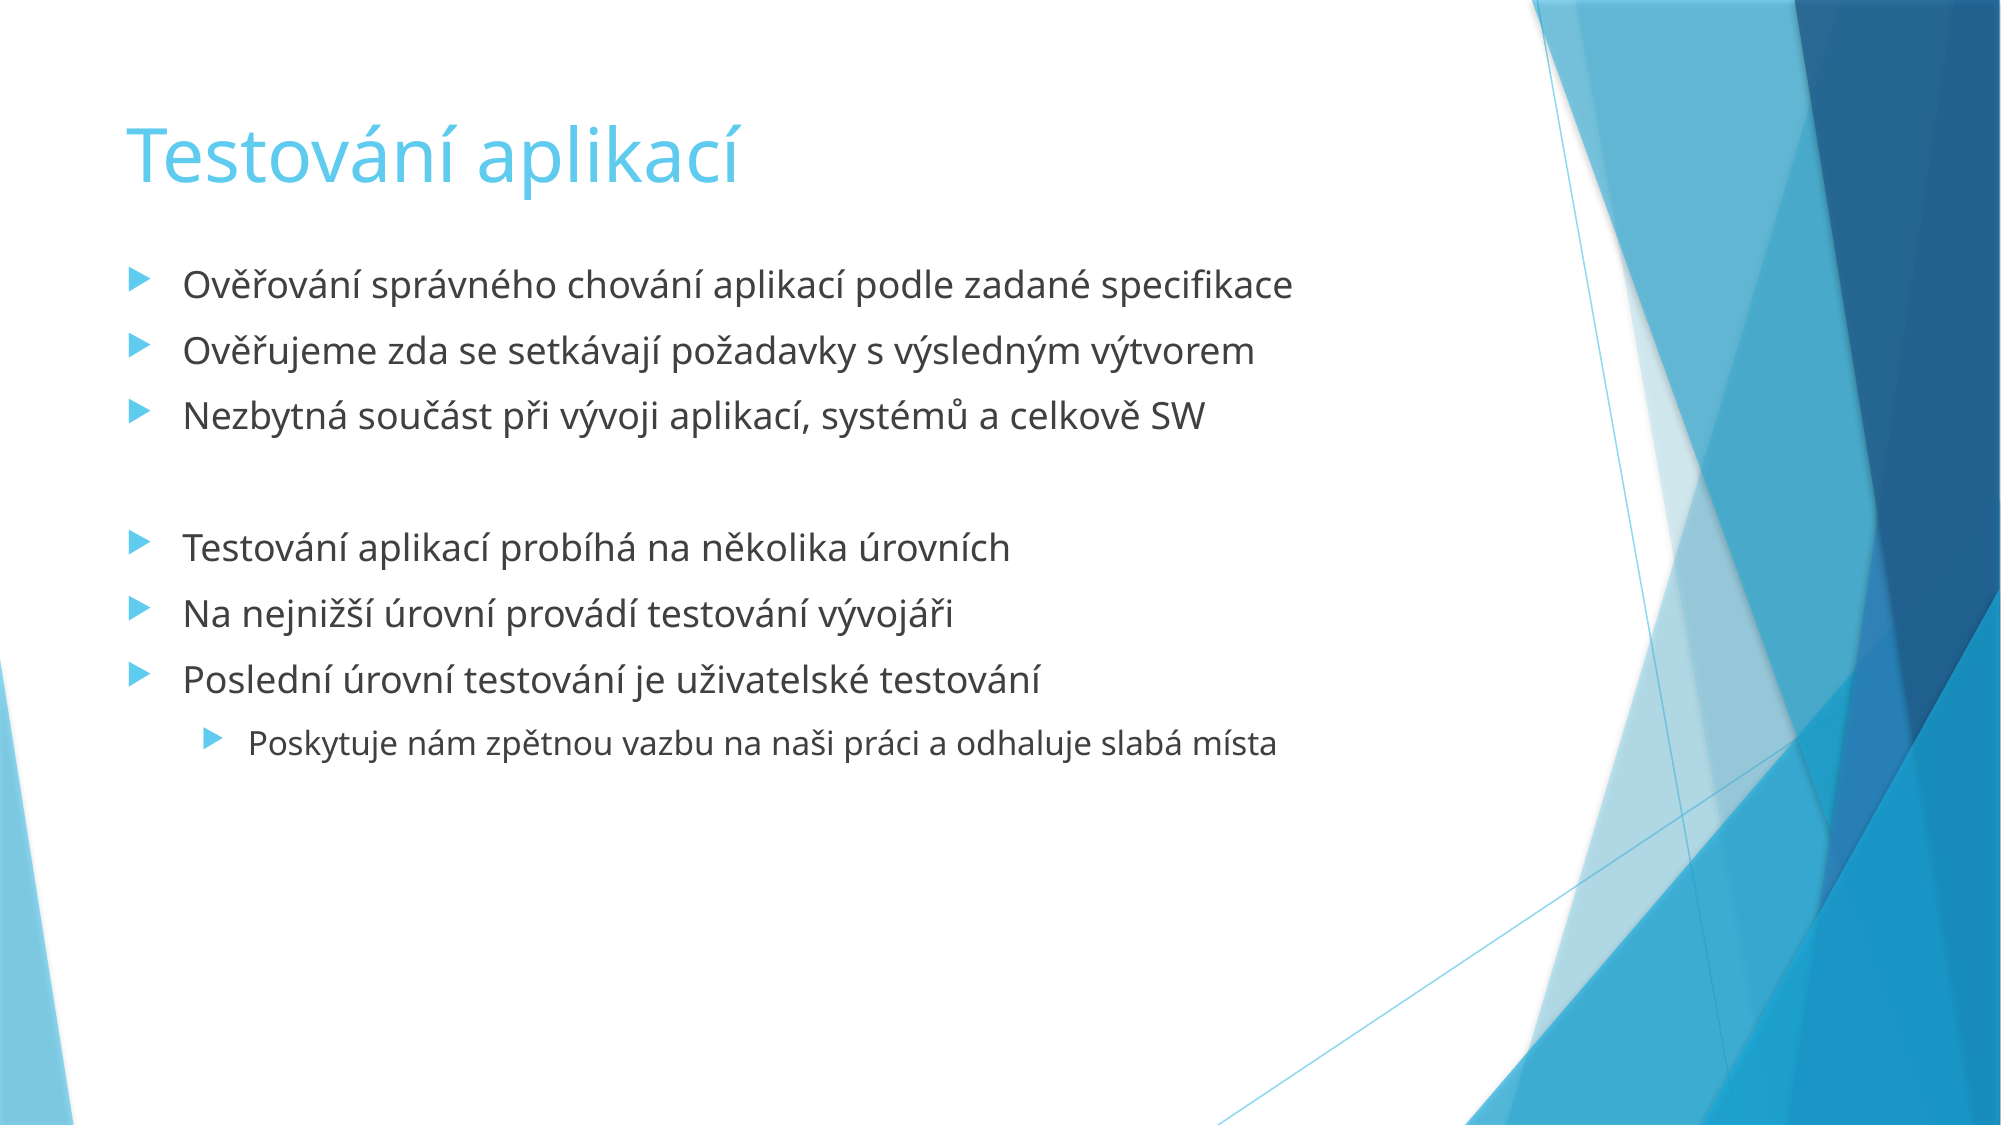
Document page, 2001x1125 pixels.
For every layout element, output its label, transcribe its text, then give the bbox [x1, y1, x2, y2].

list Ověřování správného chování aplikací podle zadané specifikace Ověřujeme zda se setkávají požadavky s výsledným výtvorem Nezbytná součást při vývoji aplikací, systémů a celkově SW Testování aplikací probíhá na několika úrovních Na nejnižší úrovní provádí testování vývojáři Poslední úrovní testování je uživatelské testování Poskytuje nám zpětnou vazbu na naši práci a odhaluje slabá místa [111, 253, 1522, 992]
title Testování aplikací [111, 99, 1522, 253]
